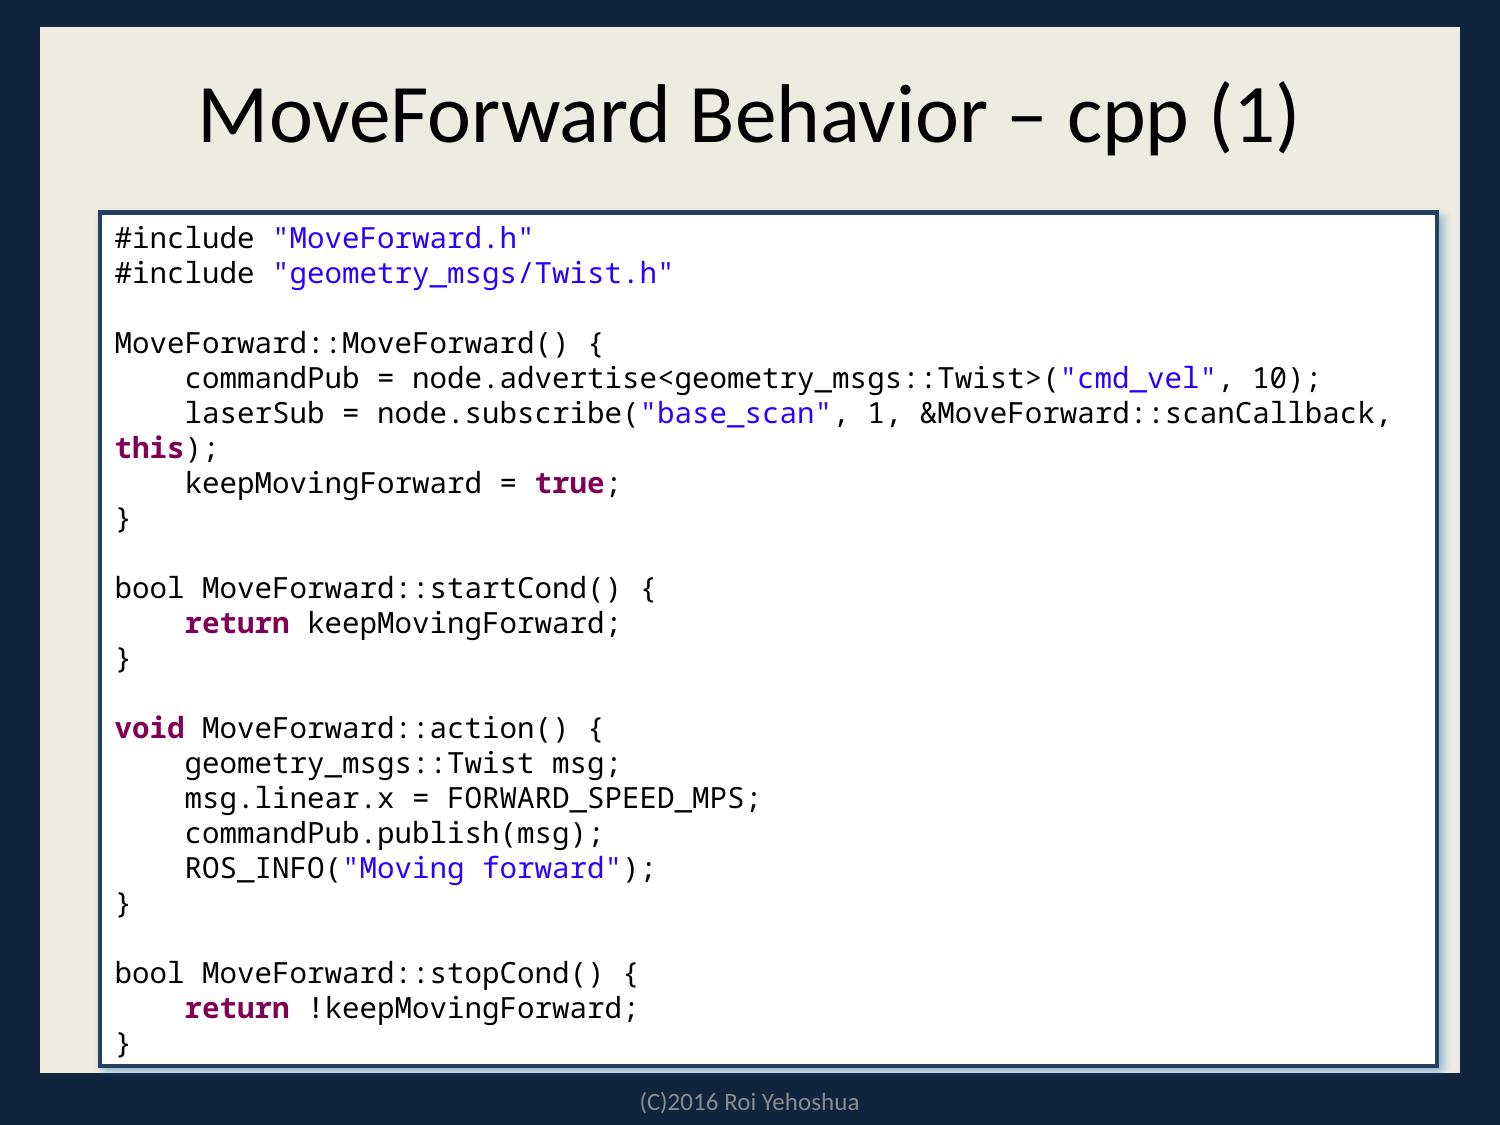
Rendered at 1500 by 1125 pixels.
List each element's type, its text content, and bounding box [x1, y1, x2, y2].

footer (C)2016 Roi Yehoshua [512, 1075, 988, 1125]
text_box #include "MoveForward.h" #include "geometry_msgs/Twist.h" MoveForward::MoveForward() { commandPub = node.advertise<geometry_msgs::Twist>("cmd_vel", 10); laserSub = node.subscribe("base_scan", 1, &MoveForward::scanCallback, this); keepMovingForward = true; } bool MoveForward::startCond() { return keepMovingForward; } void MoveForward::action() { geometry_msgs::Twist msg; msg.linear.x = FORWARD_SPEED_MPS; commandPub.publish(msg); ROS_INFO("Moving forward"); } bool MoveForward::stopCond() { return !keepMovingForward; } [99, 212, 1438, 1067]
title MoveForward Behavior – cpp (1) [37, 31, 1463, 188]
